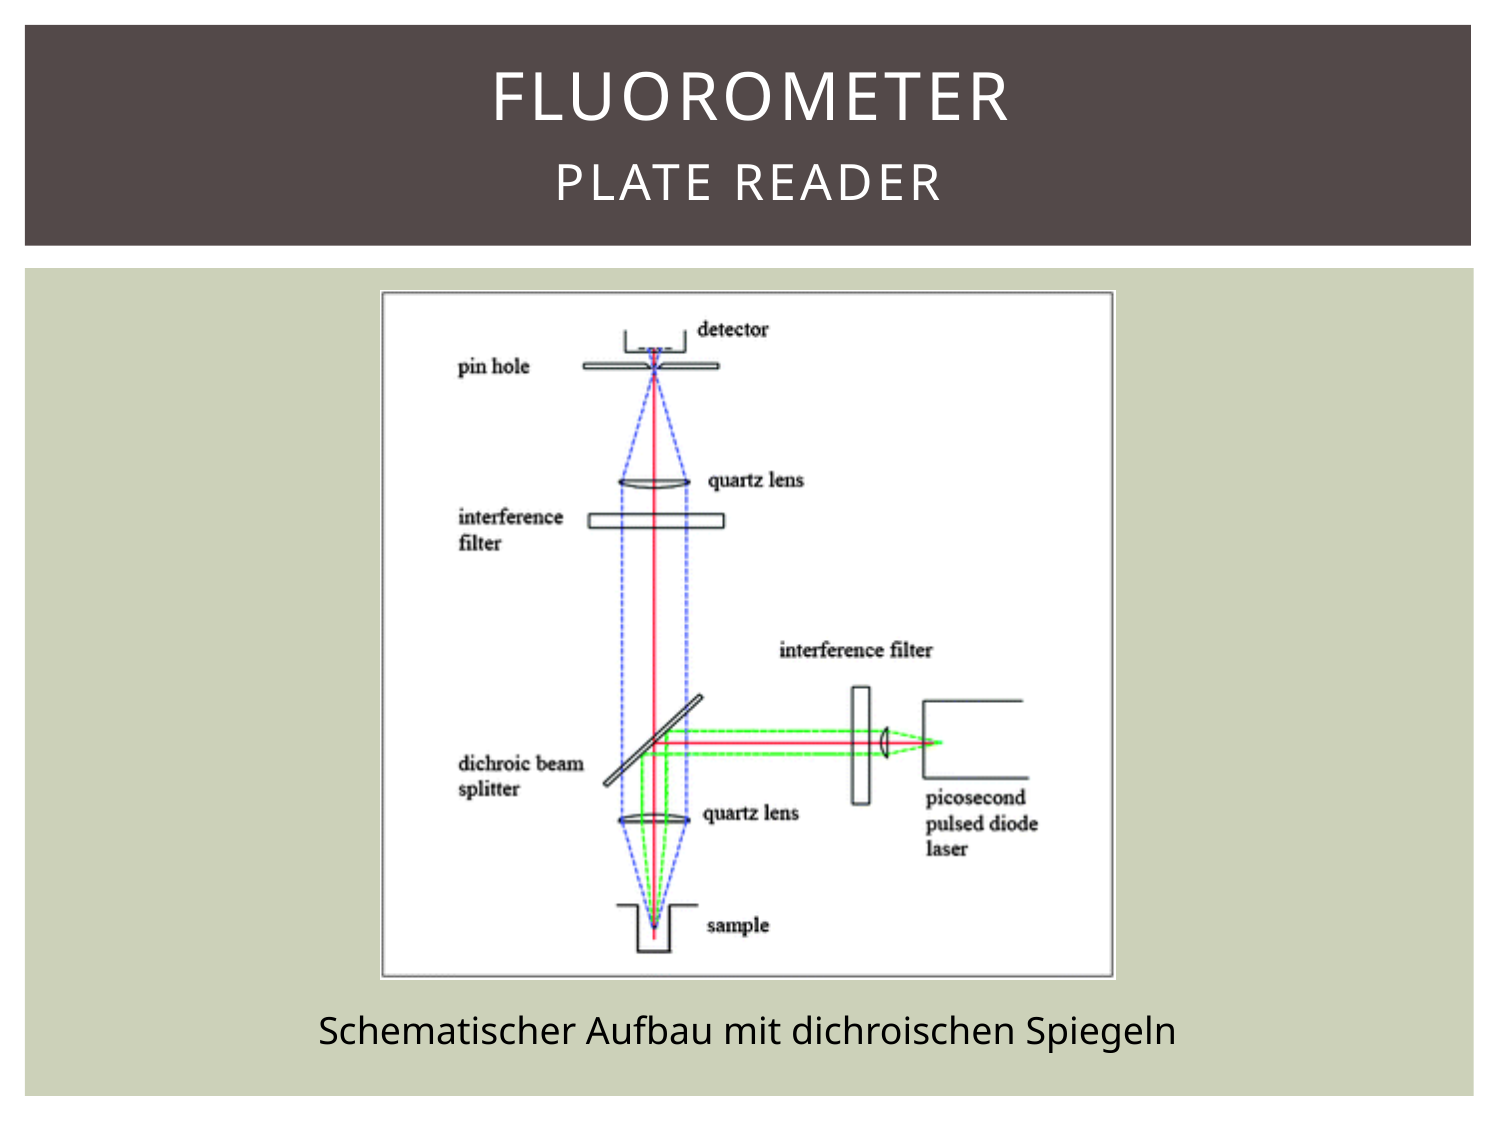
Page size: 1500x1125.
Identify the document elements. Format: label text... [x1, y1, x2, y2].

text_box Schematischer Aufbau mit dichroischen Spiegeln [303, 999, 1193, 1060]
text_box Plate Reader [60, 94, 1436, 268]
title Fluorometer [62, 7, 1438, 181]
picture [380, 290, 1116, 981]
